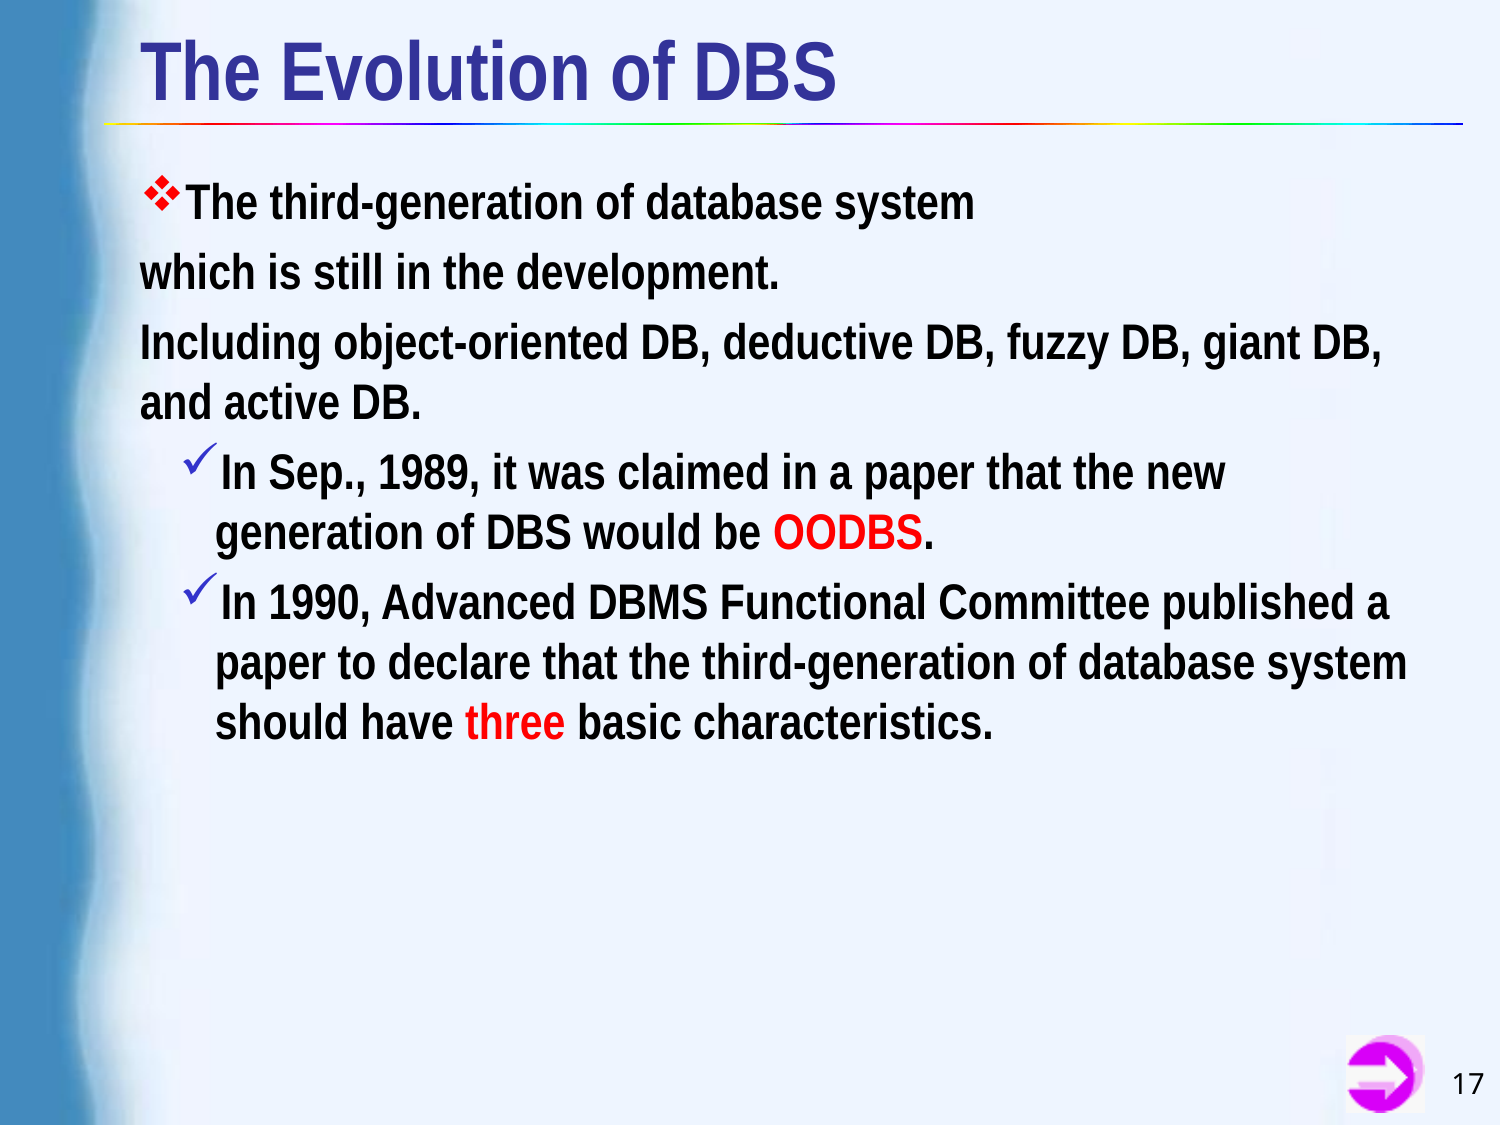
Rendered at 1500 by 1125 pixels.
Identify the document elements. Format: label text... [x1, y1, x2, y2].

title The Evolution of DBS [125, 12, 1404, 125]
text_box The third-generation of database system which is still in the development. Including object-oriented DB, deductive DB, fuzzy DB, giant DB, and active DB. In Sep., 1989, it was claimed in a paper that the new generation of DBS would be OODBS. In 1990, Advanced DBMS Functional Committee published a paper to declare that the third-generation of database system should have three basic characteristics. [125, 162, 1450, 758]
picture [0, 0, 1500, 1125]
slide_number 17 [1428, 1037, 1500, 1113]
